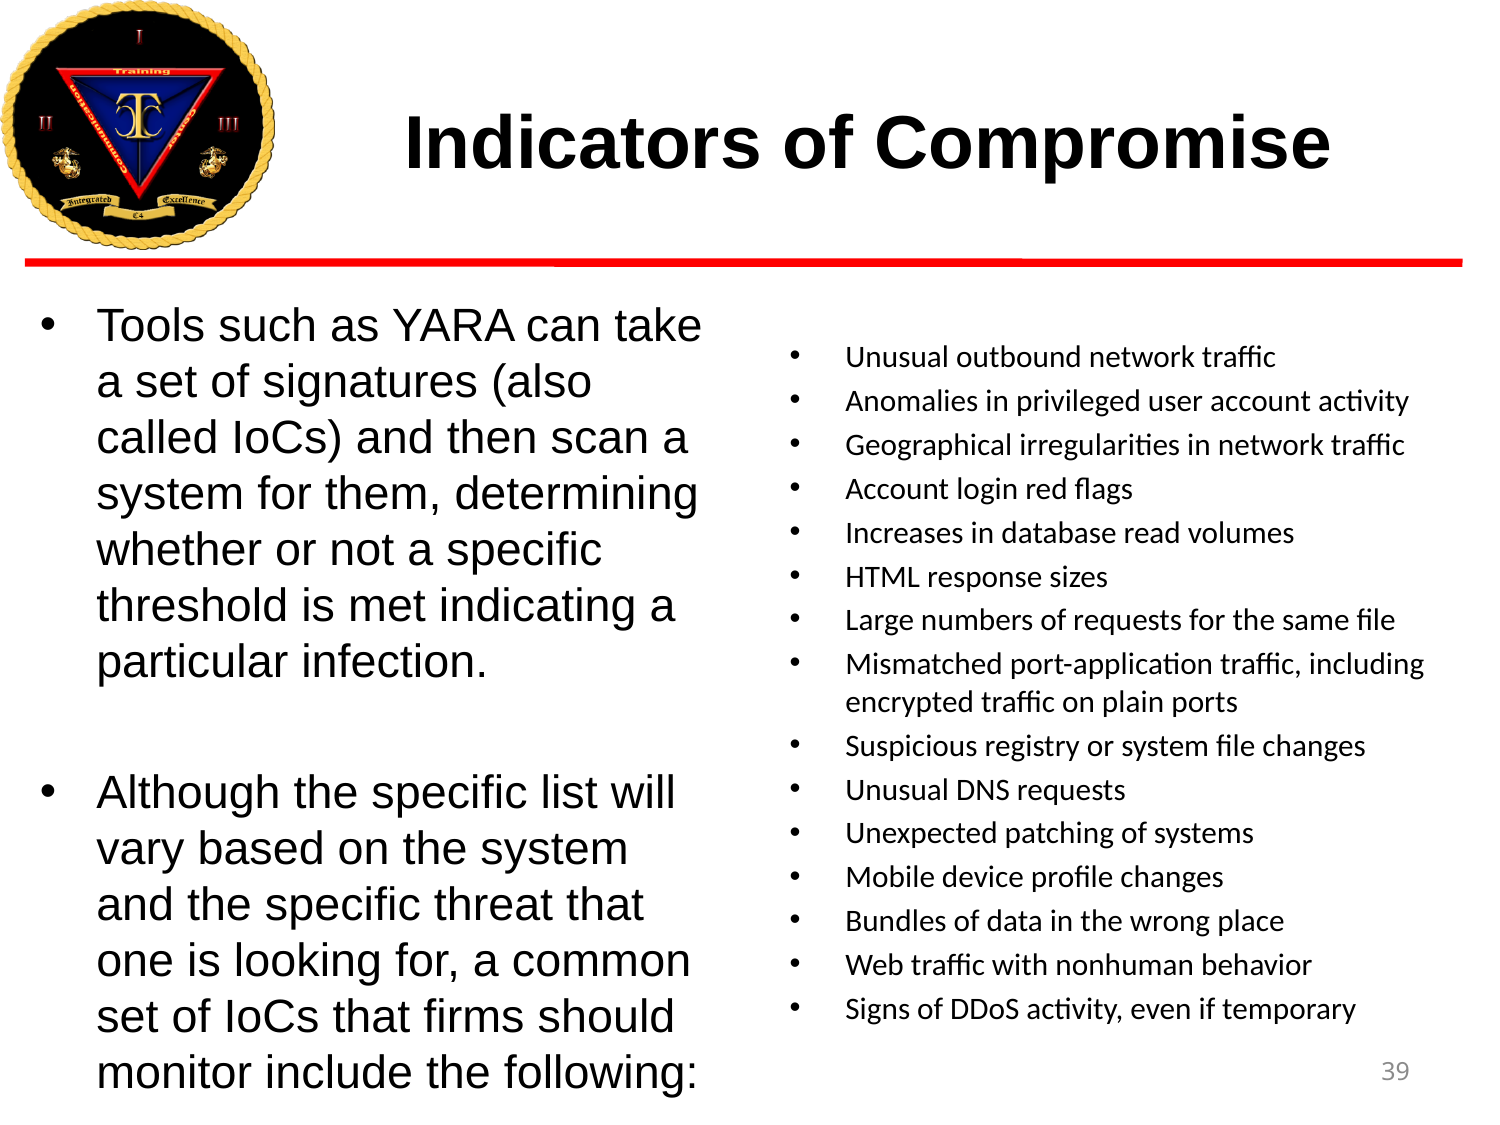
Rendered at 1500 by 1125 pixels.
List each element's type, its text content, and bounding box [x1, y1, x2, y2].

list Tools such as YARA can take a set of signatures (also called IoCs) and then scan a system for them, determining whether or not a specific threshold is met indicating a particular infection. Although the specific list will vary based on the system and the specific threat that one is looking for, a common set of IoCs that firms should monitor include the following: [24, 287, 726, 1125]
title Indicators of Compromise [274, 44, 1463, 233]
picture [0, 0, 275, 250]
text_box Unusual outbound network traffic Anomalies in privileged user account activity Geographical irregularities in network traffic Account login red flags Increases in database read volumes HTML response sizes Large numbers of requests for the same file Mismatched port-application traffic, including encrypted traffic on plain ports Suspicious registry or system file changes Unusual DNS requests Unexpected patching of systems Mobile device profile changes Bundles of data in the wrong place Web traffic with nonhuman behavior Signs of DDoS activity, even if temporary [774, 328, 1450, 1125]
